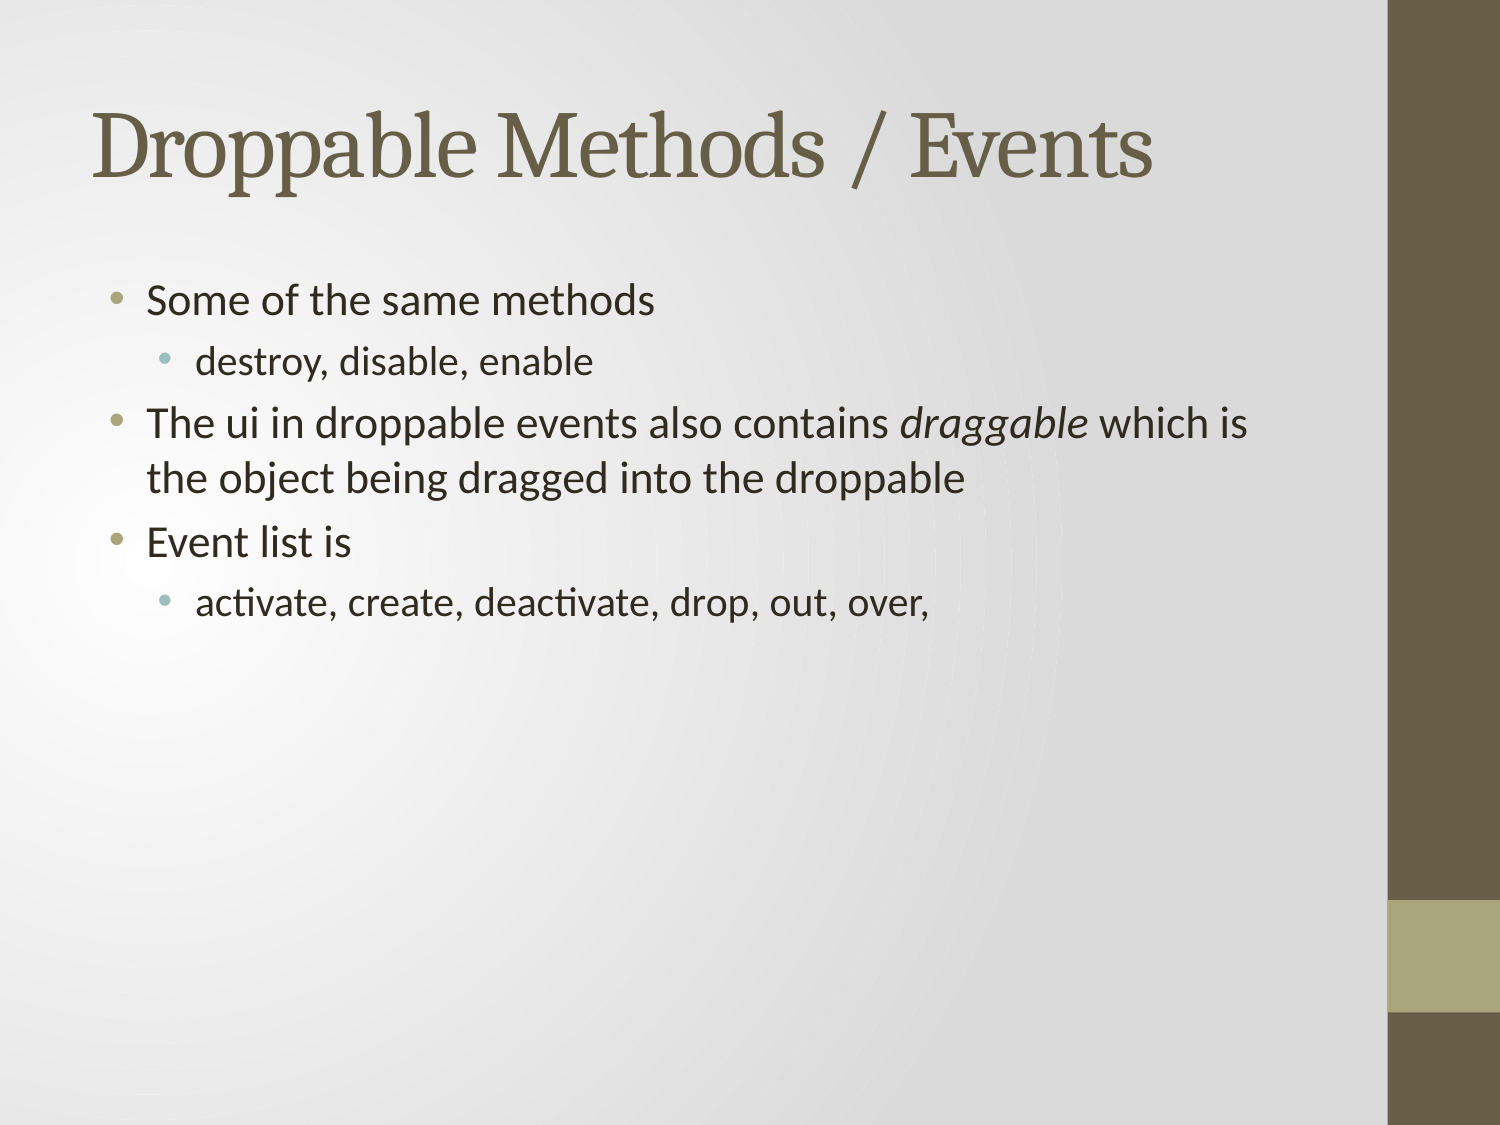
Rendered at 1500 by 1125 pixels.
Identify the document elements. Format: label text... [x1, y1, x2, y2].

list Some of the same methods destroy, disable, enable The ui in droppable events also contains draggable which is the object being dragged into the droppable Event list is activate, create, deactivate, drop, out, over, [75, 262, 1325, 1050]
title Droppable Methods / Events [75, 45, 1325, 233]
